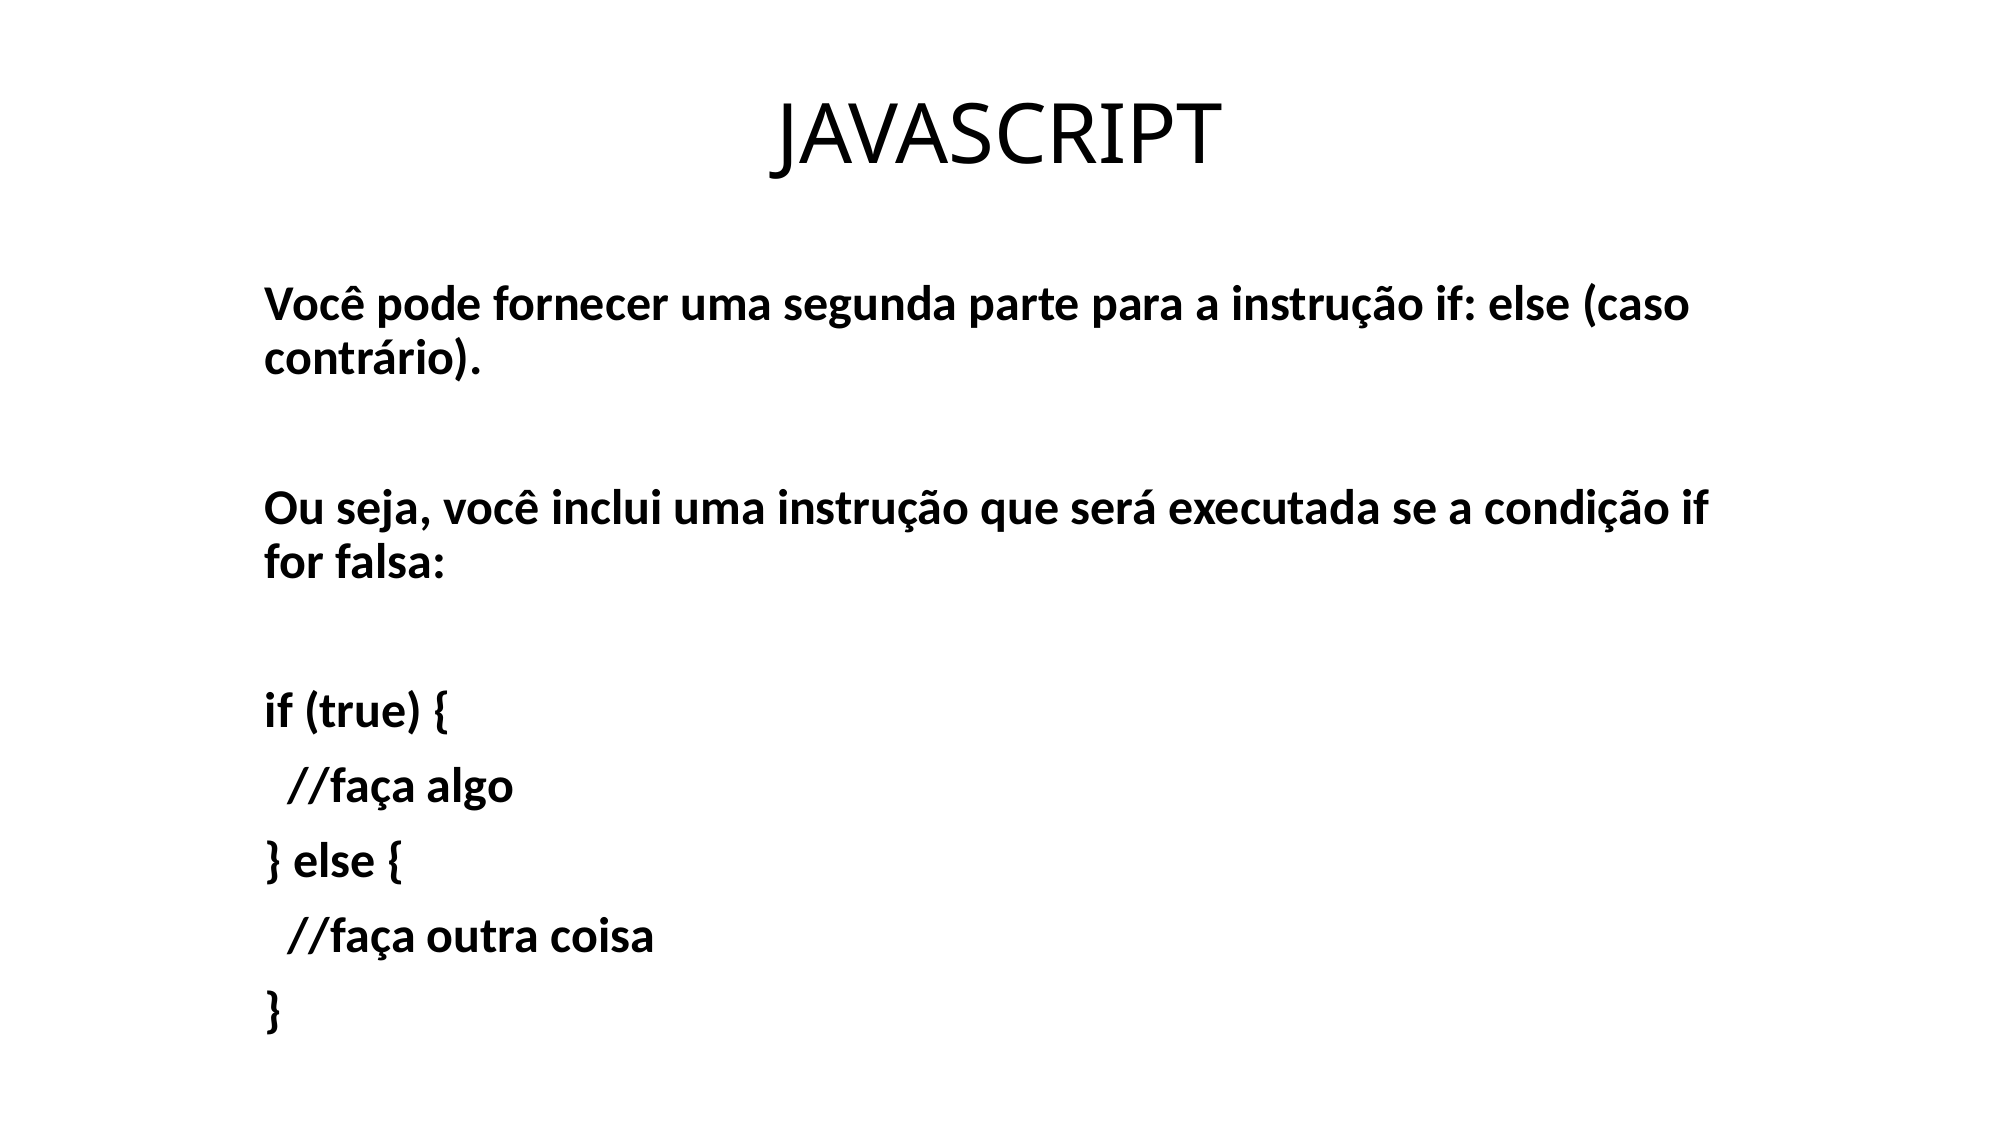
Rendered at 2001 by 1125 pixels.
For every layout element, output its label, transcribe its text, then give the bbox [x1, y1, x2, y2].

subtitle Você pode fornecer uma segunda parte para a instrução if: else (caso contrário). Ou seja, você inclui uma instrução que será executada se a condição if for falsa: if (true) { //faça algo } else { //faça outra coisa } [249, 188, 1750, 1093]
title JAVASCRIPT [249, 32, 1750, 188]
